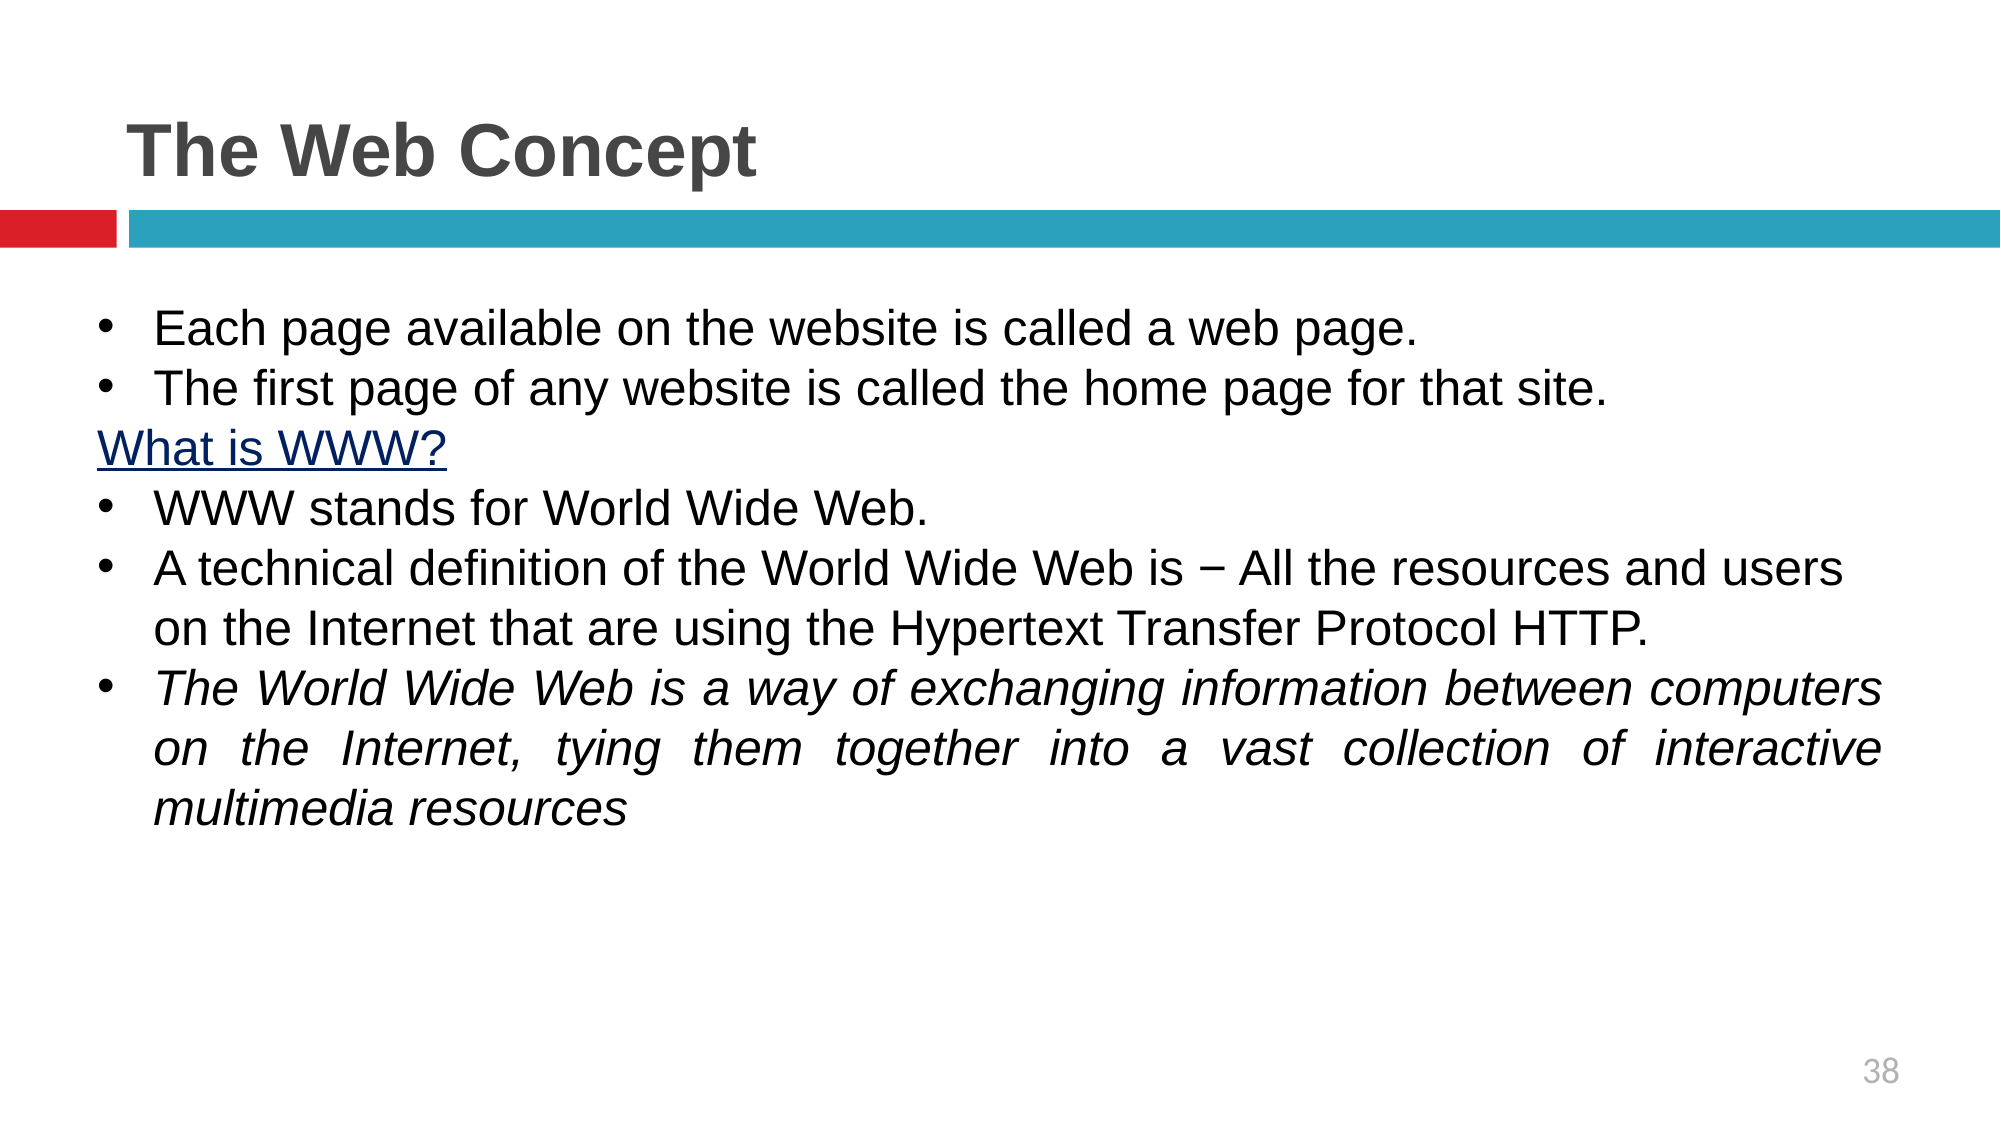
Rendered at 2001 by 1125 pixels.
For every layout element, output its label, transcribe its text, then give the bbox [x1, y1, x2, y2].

list Each page available on the website is called a web page. The first page of any website is called the home page for that site. What is WWW? WWW stands for World Wide Web. A technical definition of the World Wide Web is − All the resources and users on the Internet that are using the Hypertext Transfer Protocol HTTP. The World Wide Web is a way of exchanging information between computers on the Internet, tying them together into a vast collection of interactive multimedia resources [97, 295, 1885, 952]
slide_number 38 [1440, 1046, 1900, 1092]
title The Web Concept [126, 101, 2000, 193]
